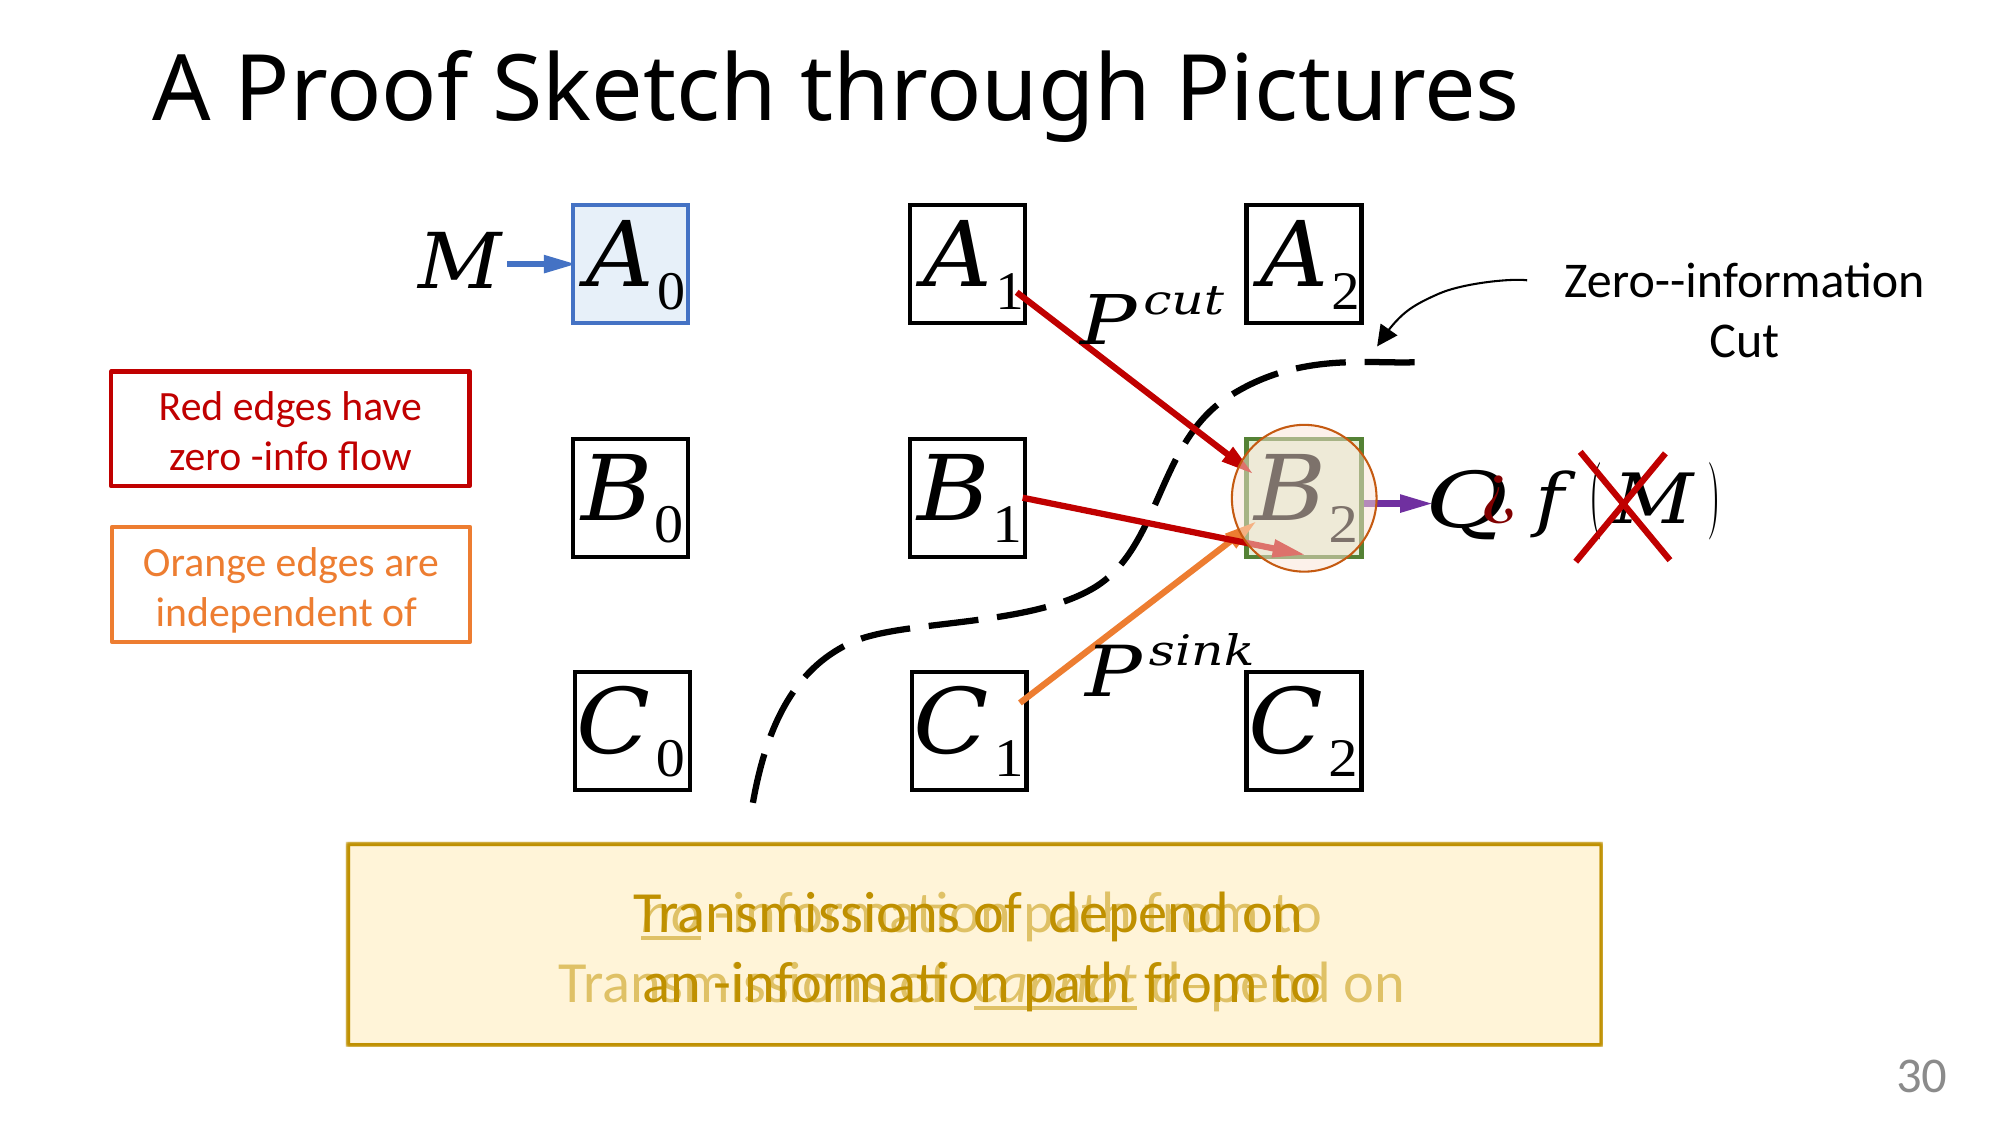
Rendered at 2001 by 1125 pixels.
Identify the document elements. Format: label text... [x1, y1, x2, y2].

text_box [1016, 292, 1253, 474]
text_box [575, 207, 1360, 789]
text_box A Proof Sketch through Pictures [137, 23, 1863, 159]
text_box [1575, 451, 1670, 562]
text_box [1360, 449, 1368, 547]
text_box [1360, 360, 1394, 400]
text_box [749, 789, 791, 817]
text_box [1362, 460, 1511, 546]
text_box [1019, 522, 1256, 703]
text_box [413, 221, 575, 308]
slide_number 30 [1511, 1042, 1962, 1103]
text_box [1377, 239, 1978, 377]
